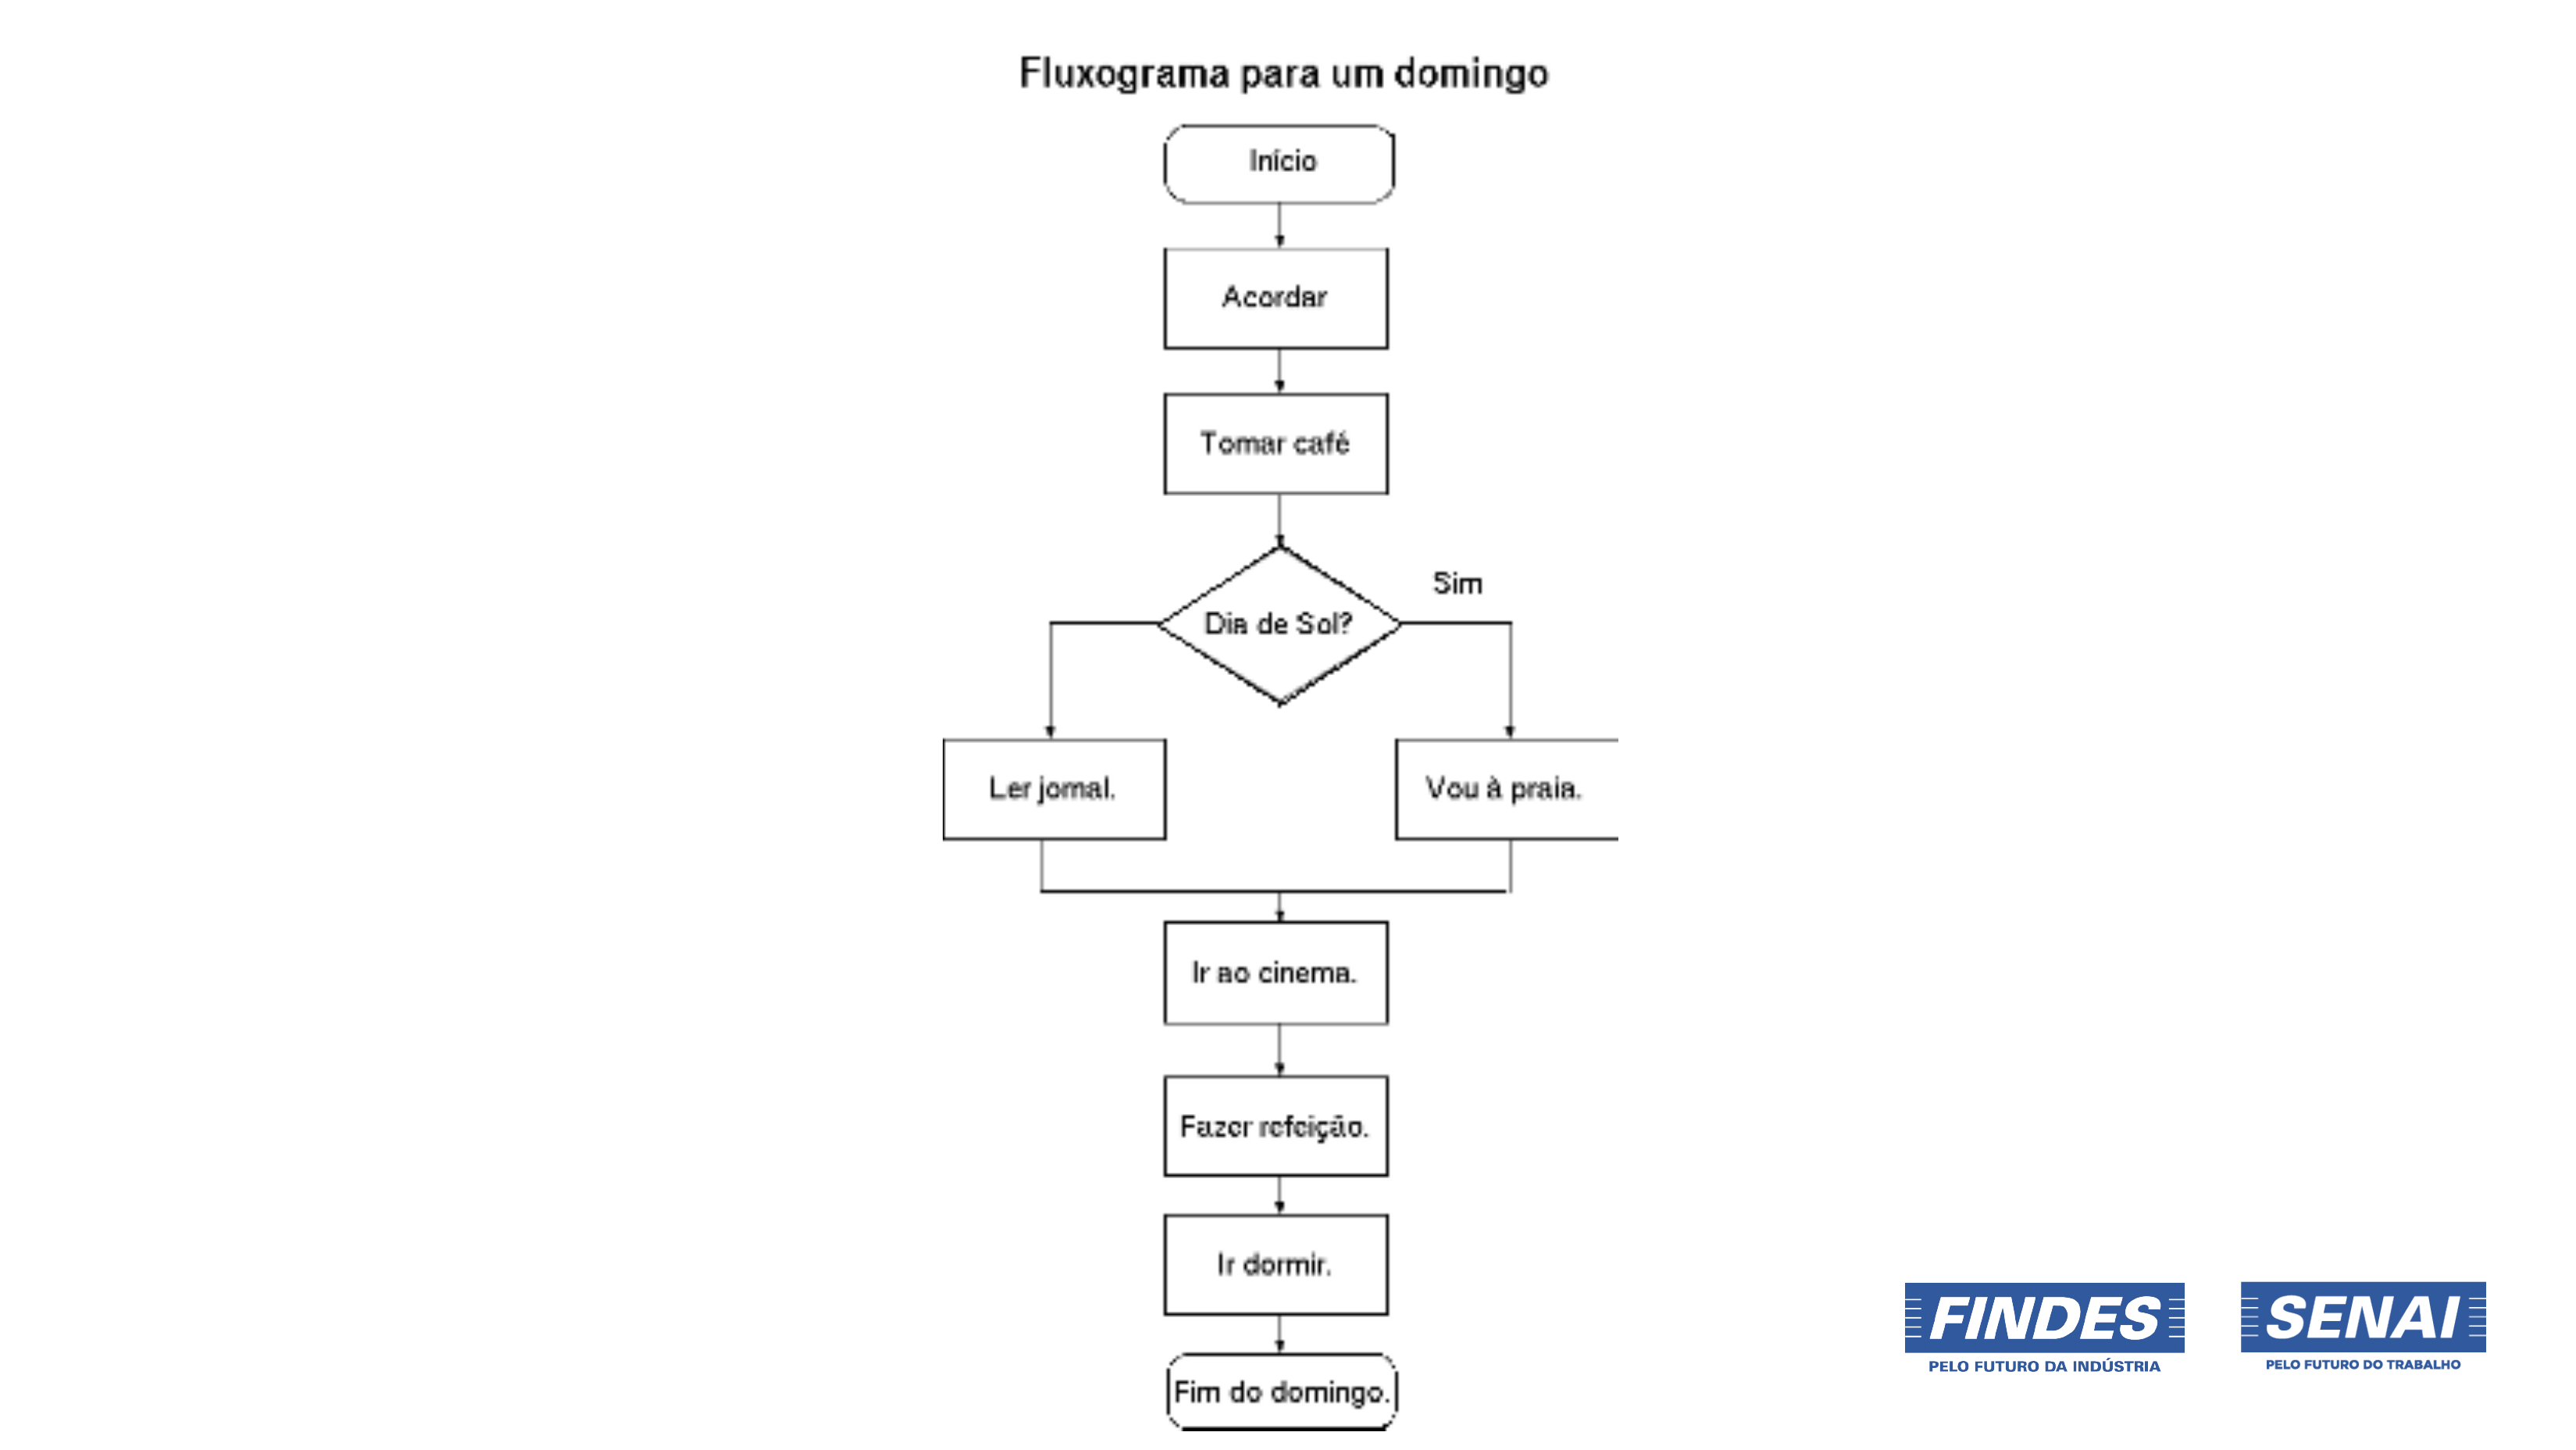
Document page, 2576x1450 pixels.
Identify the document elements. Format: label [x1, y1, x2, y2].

picture [942, 48, 1618, 1431]
picture [1905, 1282, 2185, 1373]
picture [2241, 1281, 2486, 1370]
